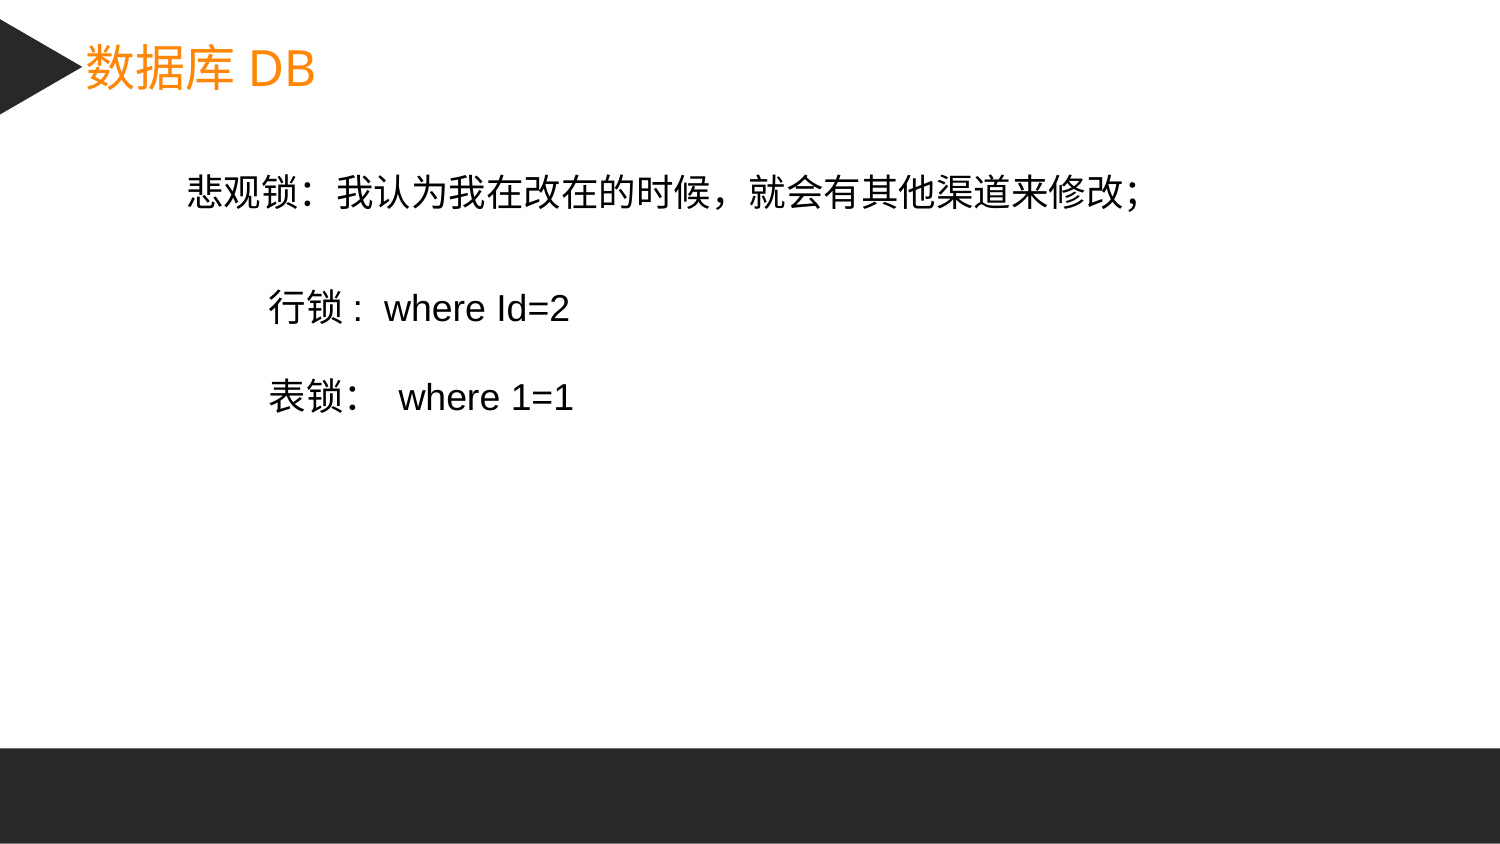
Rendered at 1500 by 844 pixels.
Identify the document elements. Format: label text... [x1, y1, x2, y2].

text_box 悲观锁：我认为我在改在的时候，就会有其他渠道来修改； [171, 161, 1294, 222]
text_box 表锁： where 1=1 [253, 366, 1376, 426]
text_box [0, 19, 70, 115]
text_box 数据库DB [70, 29, 332, 104]
text_box [0, 748, 1500, 844]
text_box 行锁: where Id=2 [253, 276, 1376, 337]
